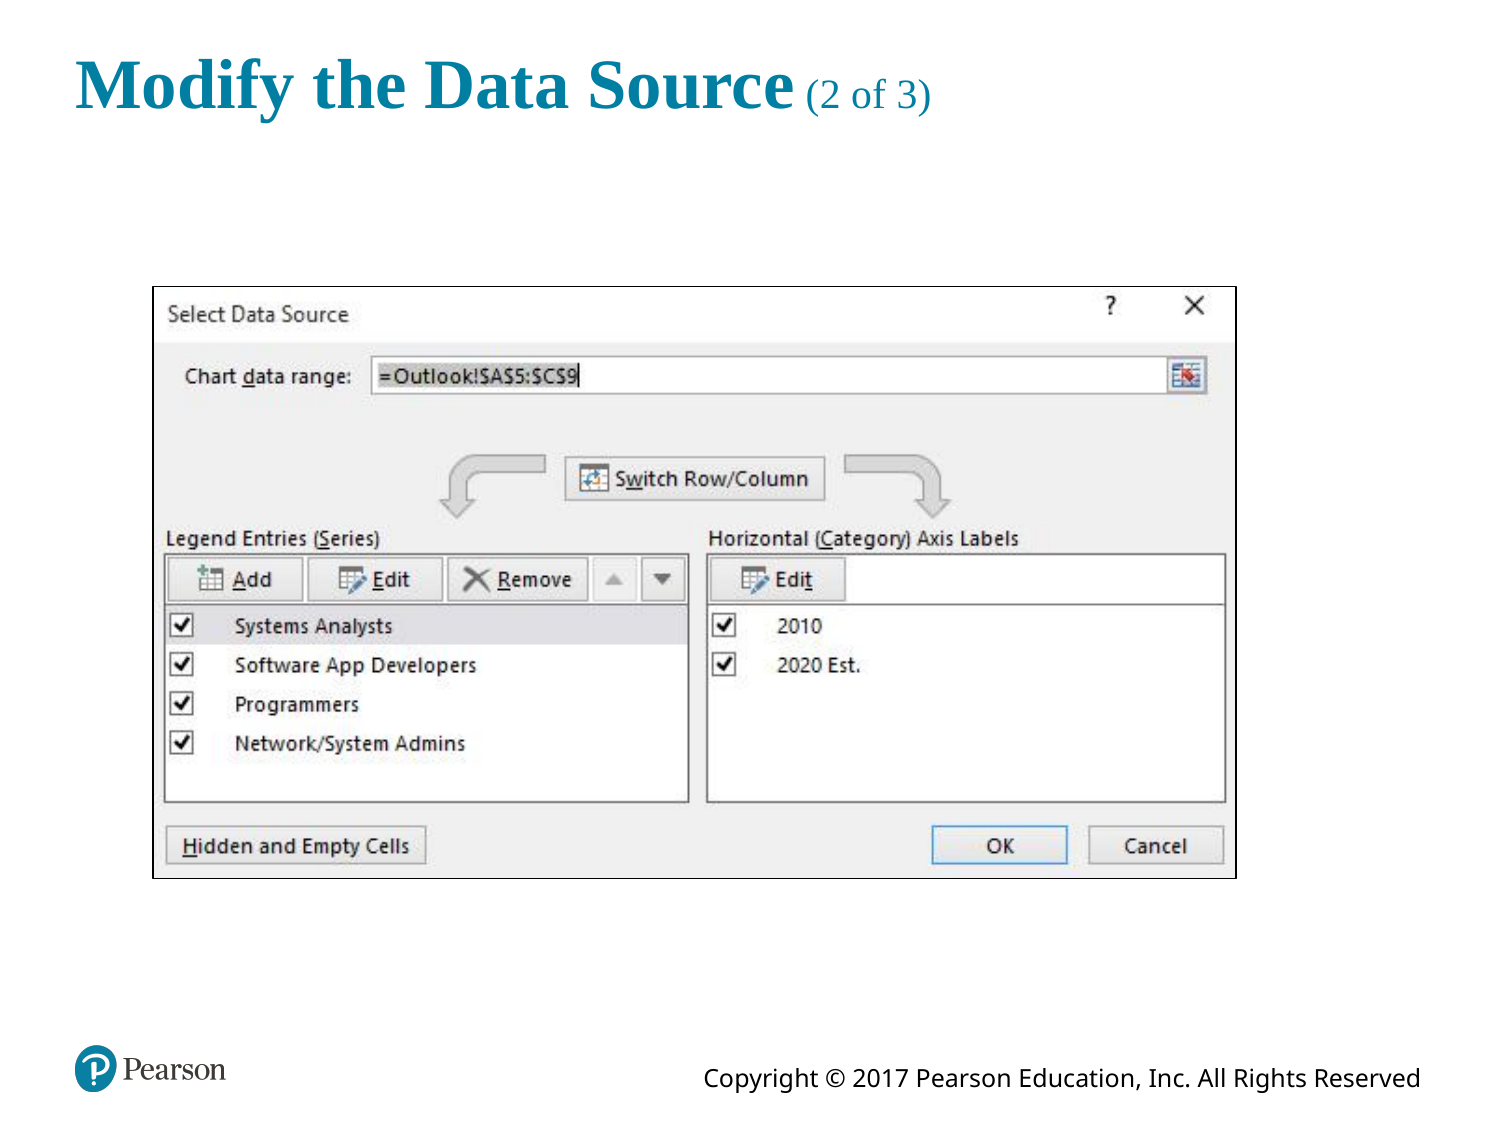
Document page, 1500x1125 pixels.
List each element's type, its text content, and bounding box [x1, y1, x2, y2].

picture [101, 1045, 226, 1092]
title Modify the Data Source (2 of 3) [75, 37, 1425, 150]
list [153, 287, 1236, 878]
picture [75, 1045, 90, 1061]
picture [75, 1078, 86, 1092]
picture [83, 1054, 109, 1079]
